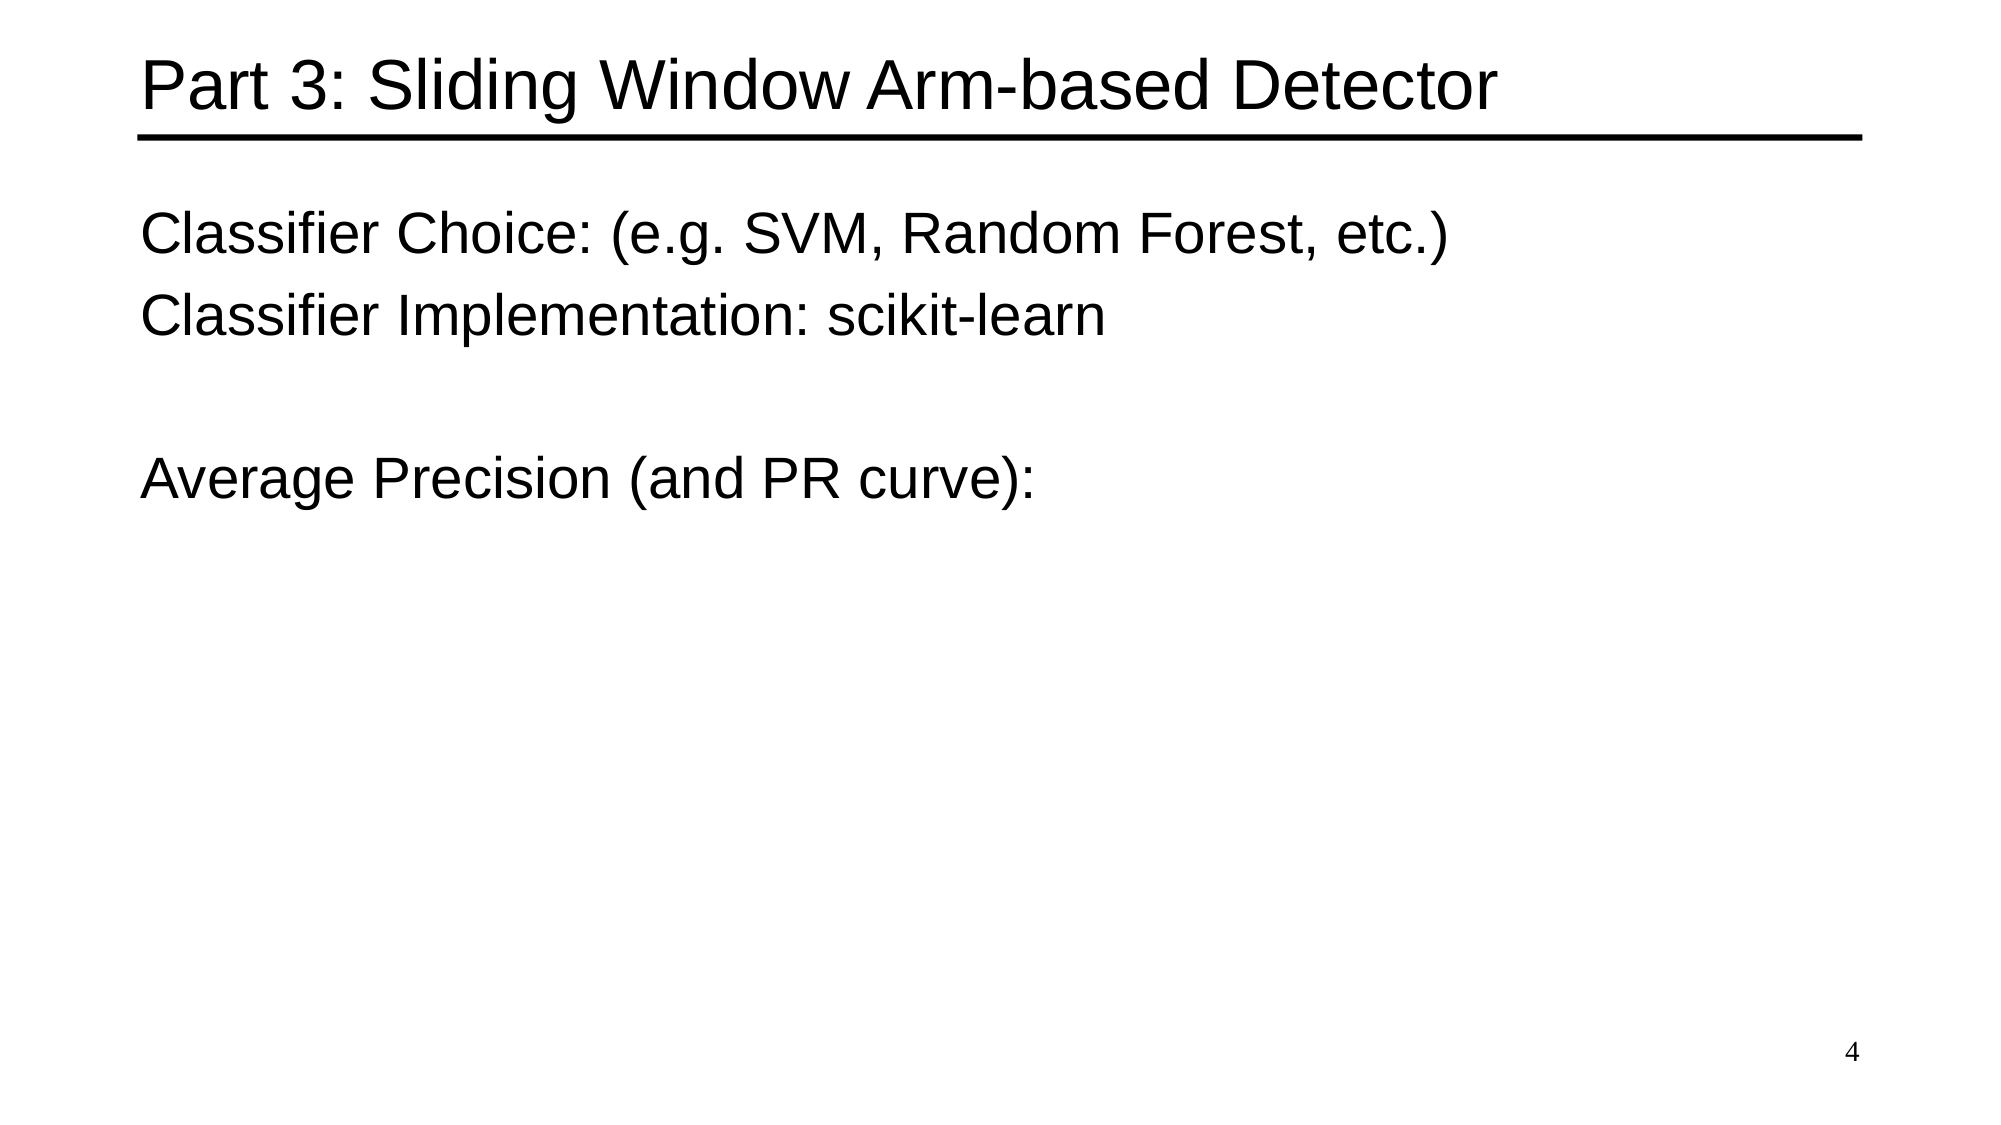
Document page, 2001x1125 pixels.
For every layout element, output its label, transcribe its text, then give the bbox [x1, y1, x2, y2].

slide_number 4 [1433, 1024, 1876, 1101]
list Classifier Choice: (e.g. SVM, Random Forest, etc.) Classifier Implementation: scikit-learn Average Precision (and PR curve): [125, 187, 1875, 1013]
title Part 3: Sliding Window Arm-based Detector [125, 12, 1875, 150]
